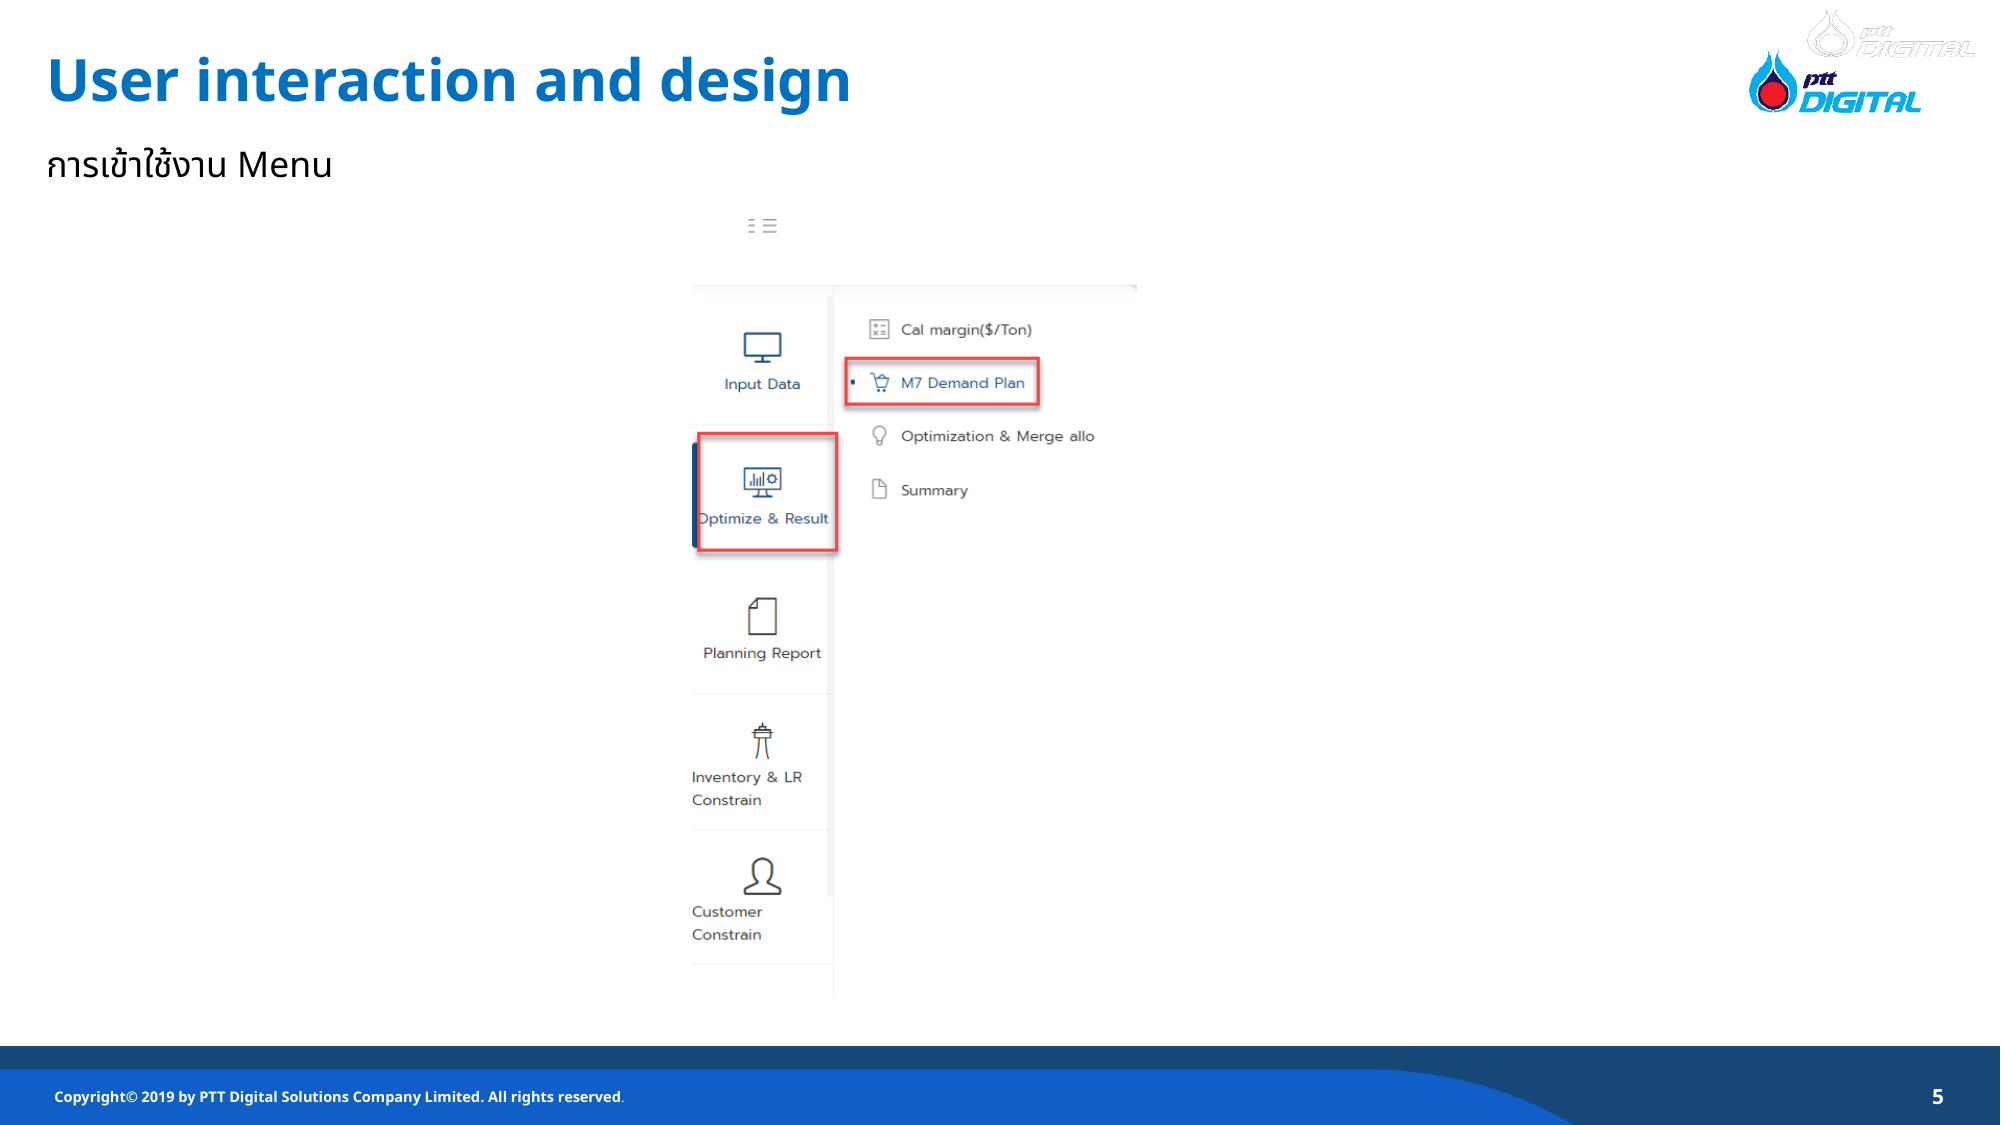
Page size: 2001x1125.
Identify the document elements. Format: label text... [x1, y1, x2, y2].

text_box การเข้าใช้งาน Menu [31, 134, 1560, 194]
slide_number 5 [1891, 1076, 1985, 1119]
text_box User interaction and design​ [31, 35, 1915, 143]
picture [692, 168, 1137, 996]
picture [0, 1046, 2000, 1125]
picture [1744, 0, 1977, 135]
